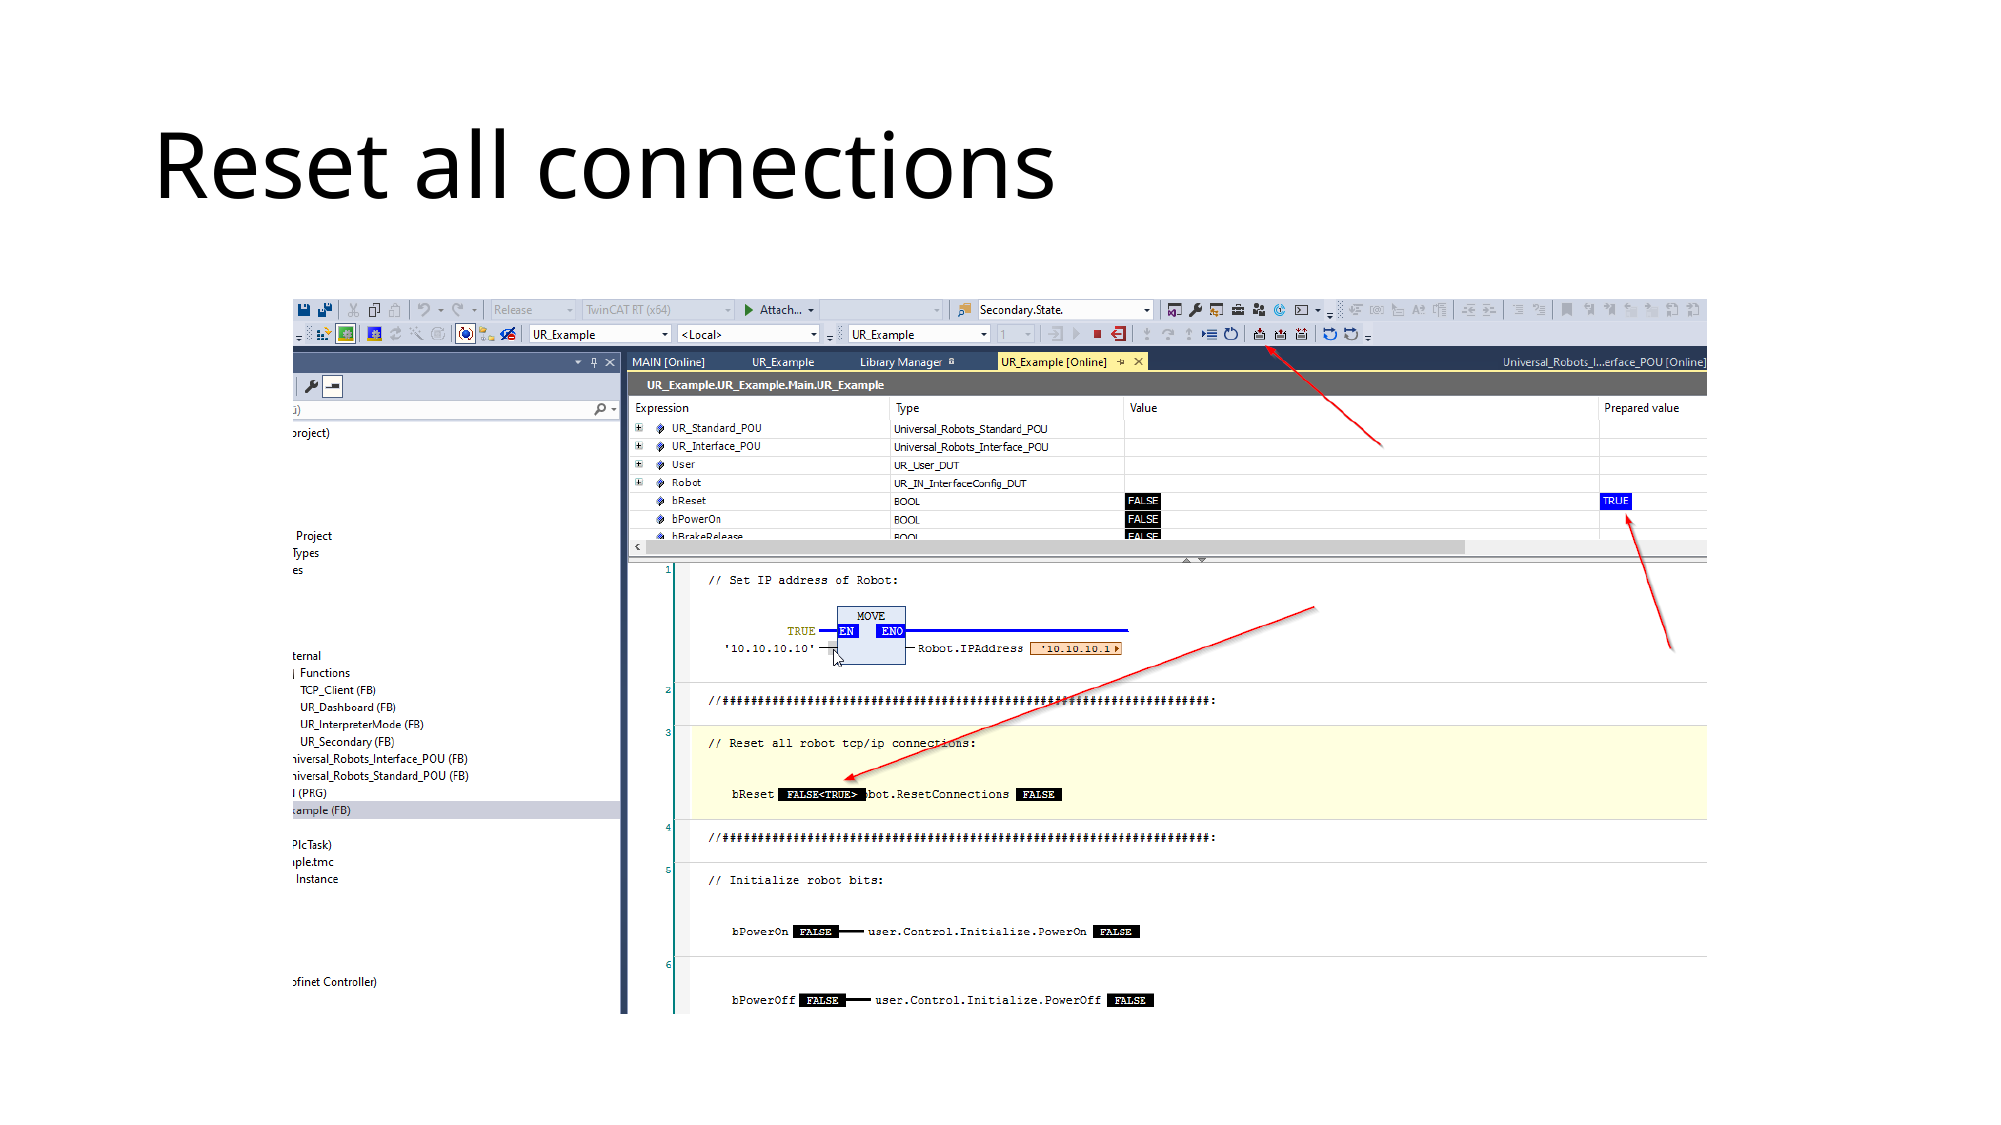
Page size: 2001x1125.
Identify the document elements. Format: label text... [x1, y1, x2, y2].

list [293, 299, 1707, 1014]
title Reset all connections [137, 59, 1863, 278]
